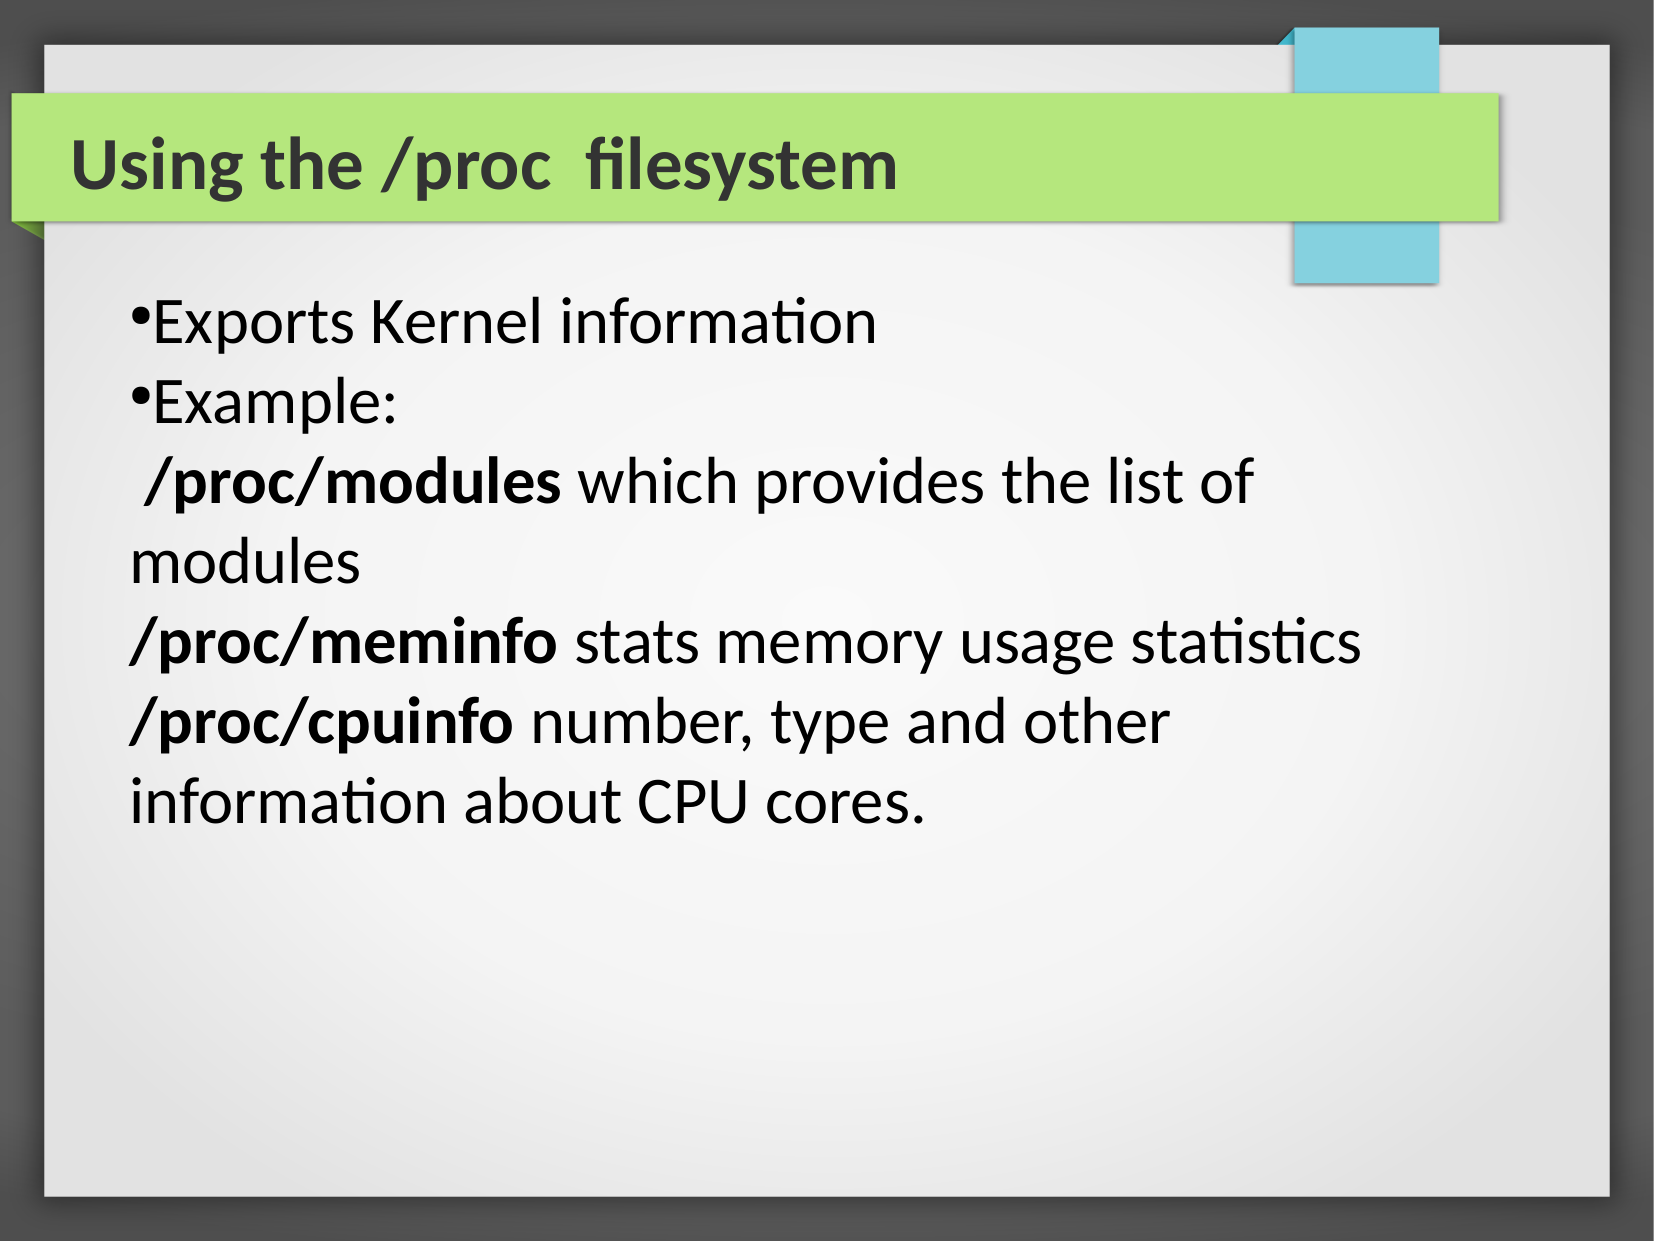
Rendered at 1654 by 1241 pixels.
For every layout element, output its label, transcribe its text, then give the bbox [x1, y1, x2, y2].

text_box Exports Kernel information Example: /proc/modules which provides the list of modules /proc/meminfo stats memory usage statistics /proc/cpuinfo number, type and other information about CPU cores. [114, 270, 1502, 925]
list [82, 285, 1538, 1095]
title Using the /proc filesystem [70, 106, 1452, 213]
picture [0, 0, 1654, 1241]
